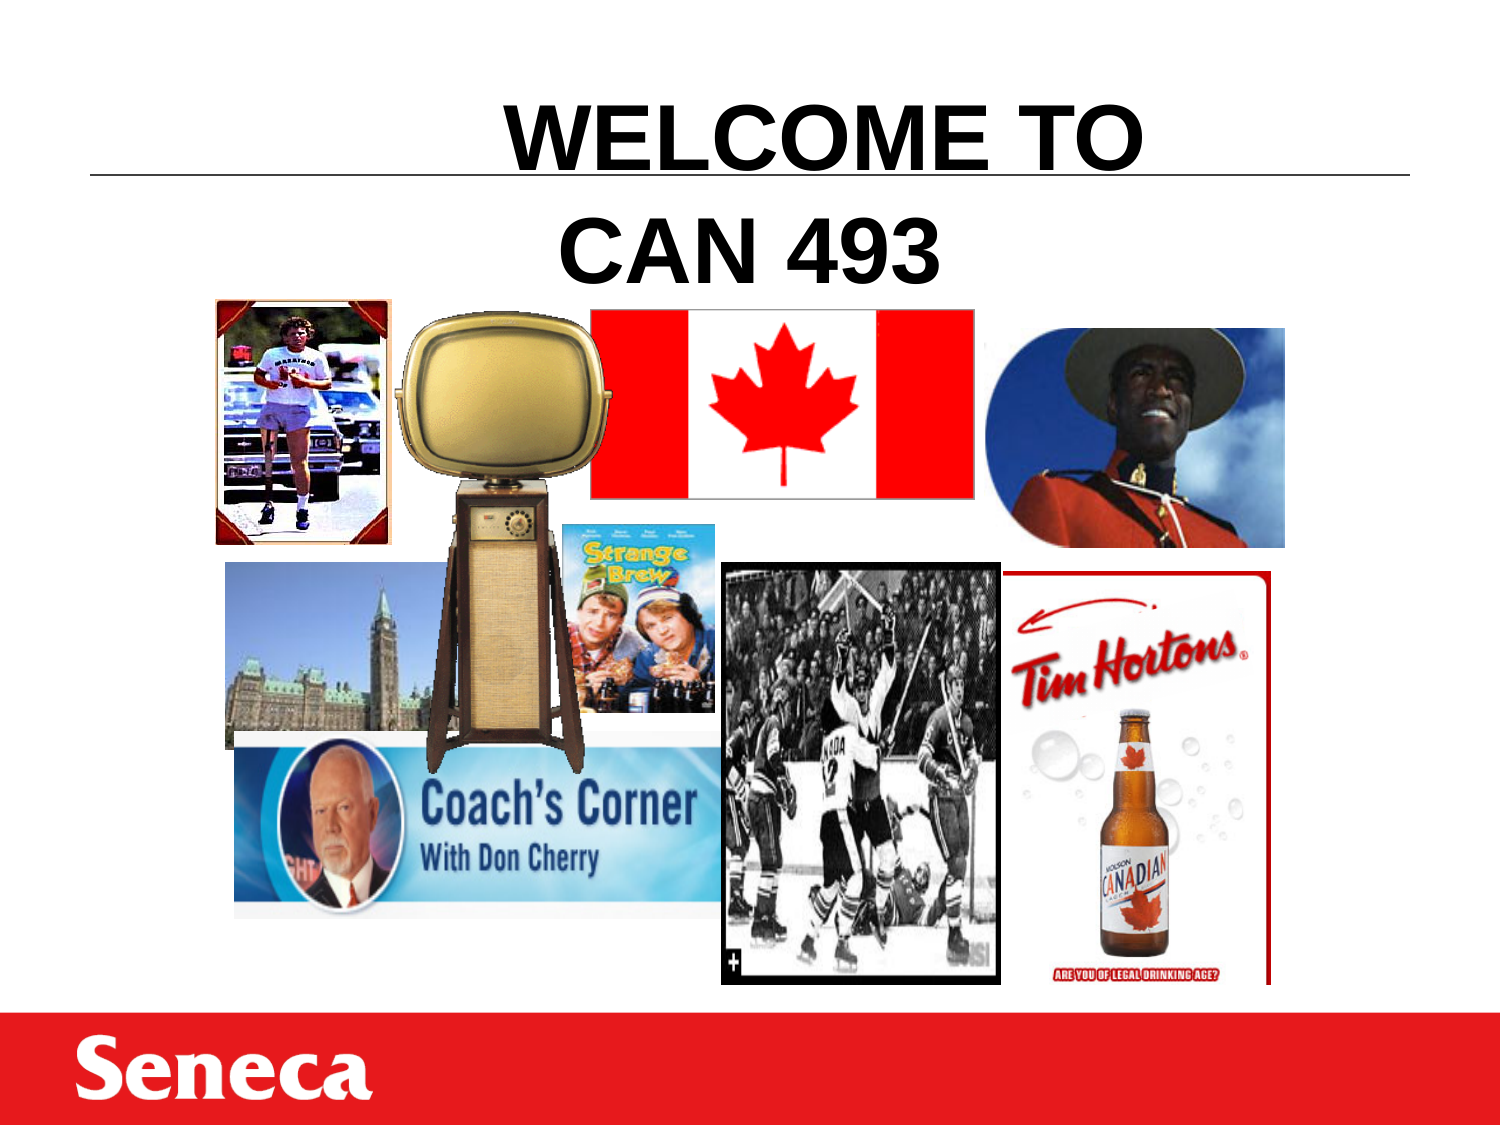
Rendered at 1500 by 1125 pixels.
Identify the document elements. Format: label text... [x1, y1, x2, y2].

title Welcome To CAN 493 [271, 65, 1229, 310]
picture [215, 290, 1272, 985]
picture [73, 1032, 376, 1104]
picture [984, 327, 1285, 549]
